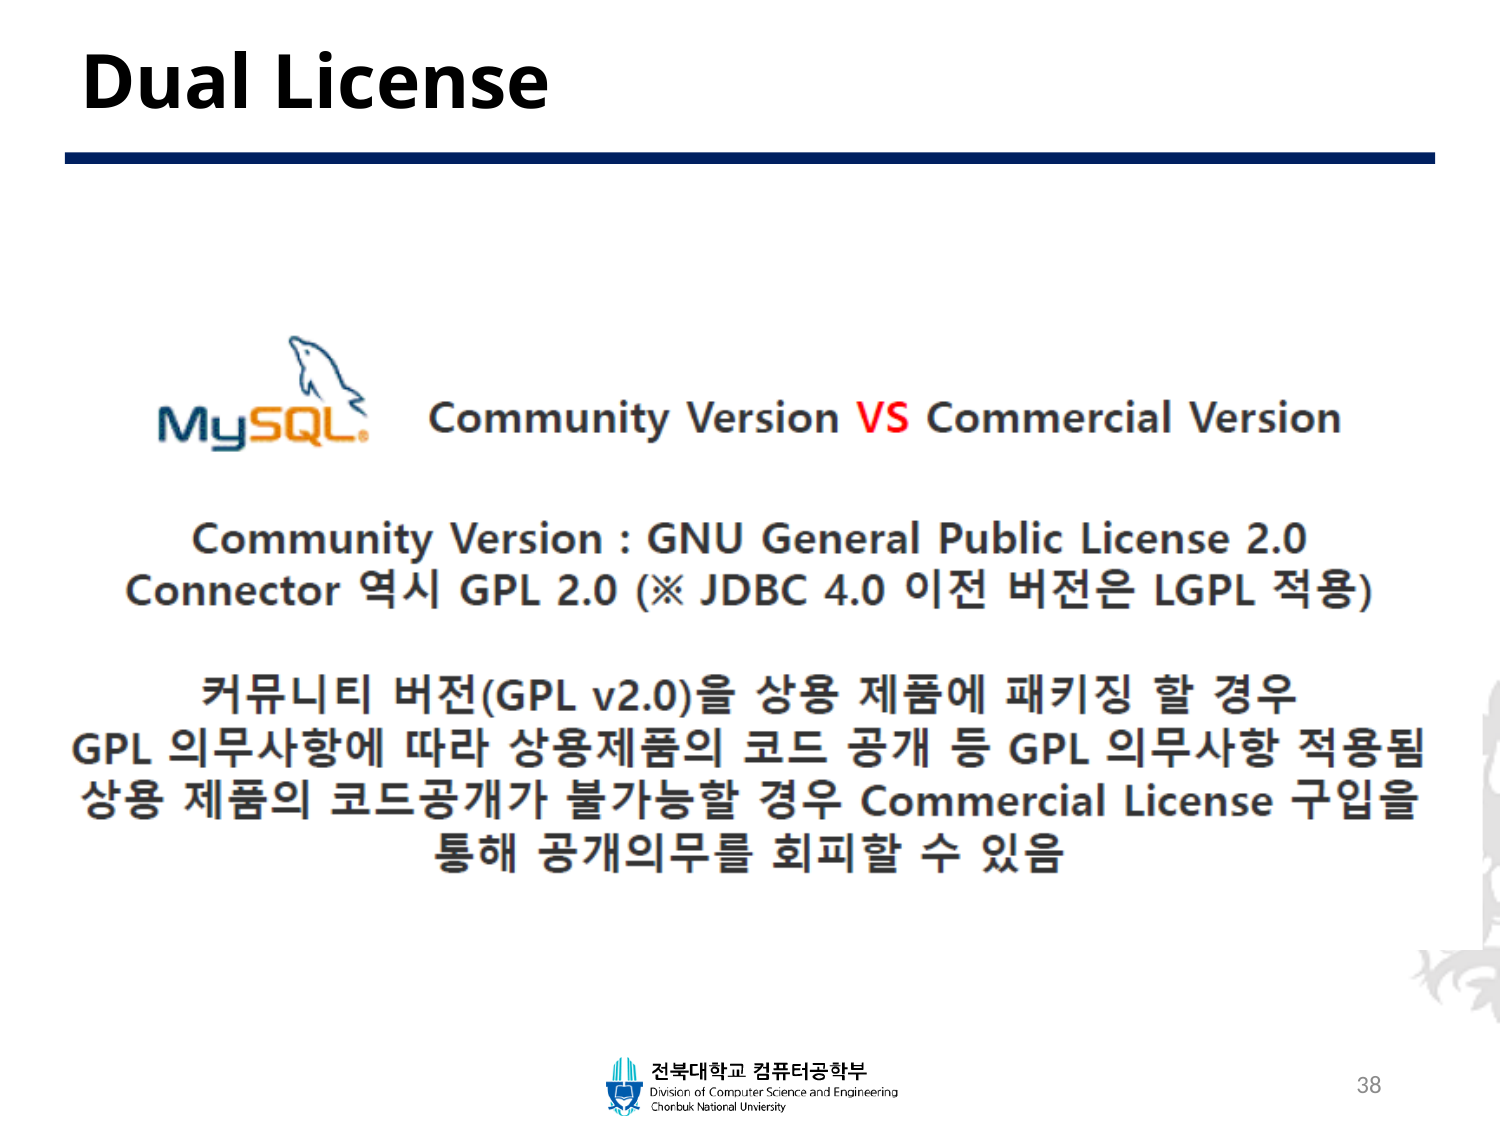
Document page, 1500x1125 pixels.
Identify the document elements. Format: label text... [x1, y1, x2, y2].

title Dual License [64, 26, 1436, 143]
picture [600, 1057, 900, 1116]
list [17, 262, 1483, 950]
slide_number 38 [1059, 1057, 1397, 1111]
